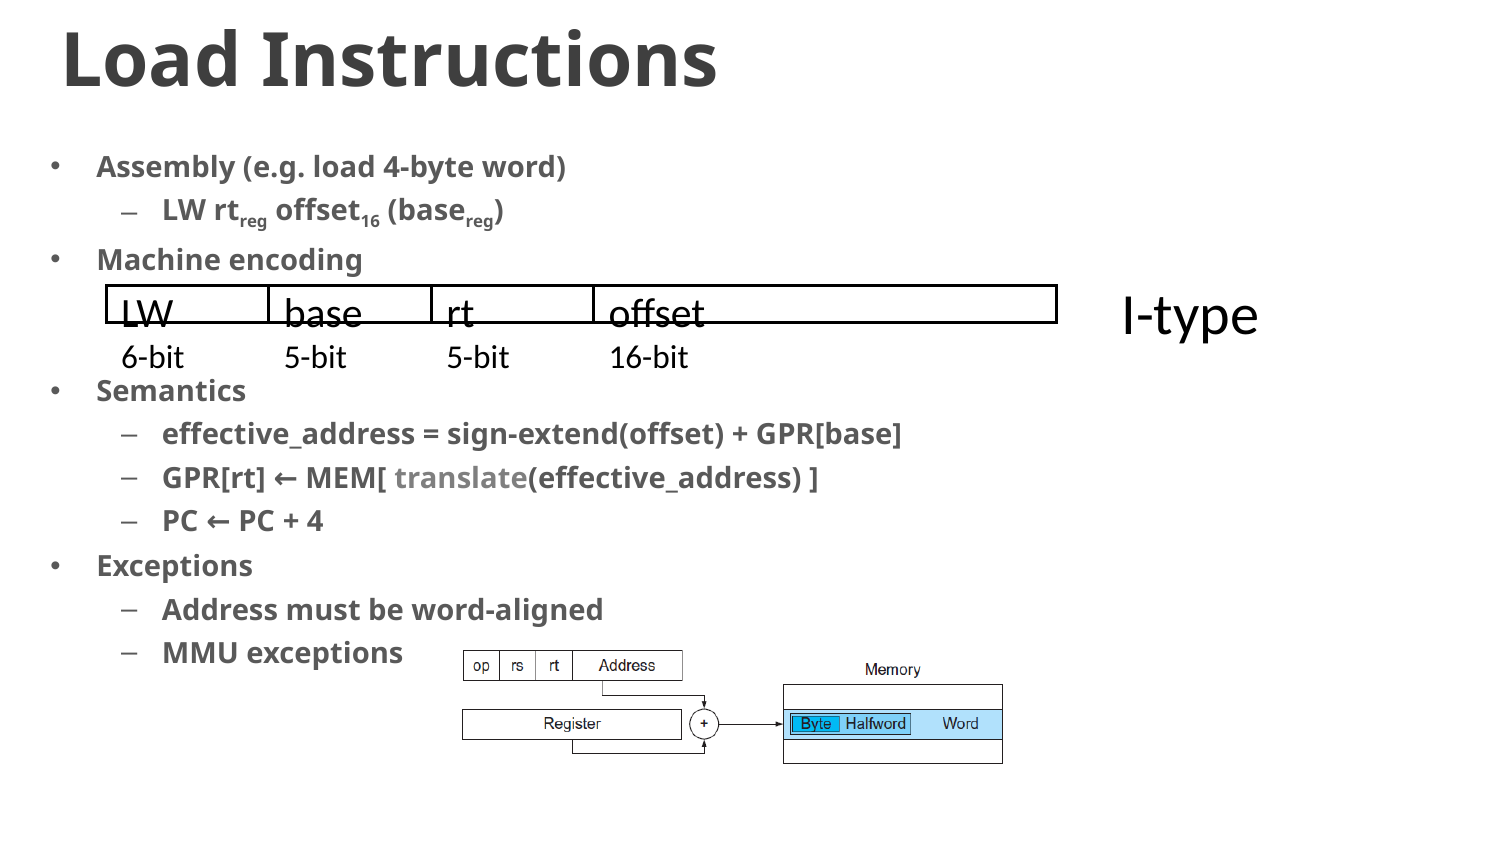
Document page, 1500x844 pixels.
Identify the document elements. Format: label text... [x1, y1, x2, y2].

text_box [106, 268, 1283, 333]
picture [459, 647, 1005, 767]
list Assembly (e.g. load 4-byte word) LW rtreg offset16 (basereg) Machine encoding Semantics effective_address = sign-extend(offset) + GPR[base] GPR[rt] ← MEM[ translate(effective_address) ] PC ← PC + 4 Exceptions Address must be word-aligned MMU exceptions [24, 140, 1475, 788]
title Load Instructions [0, 0, 1500, 113]
